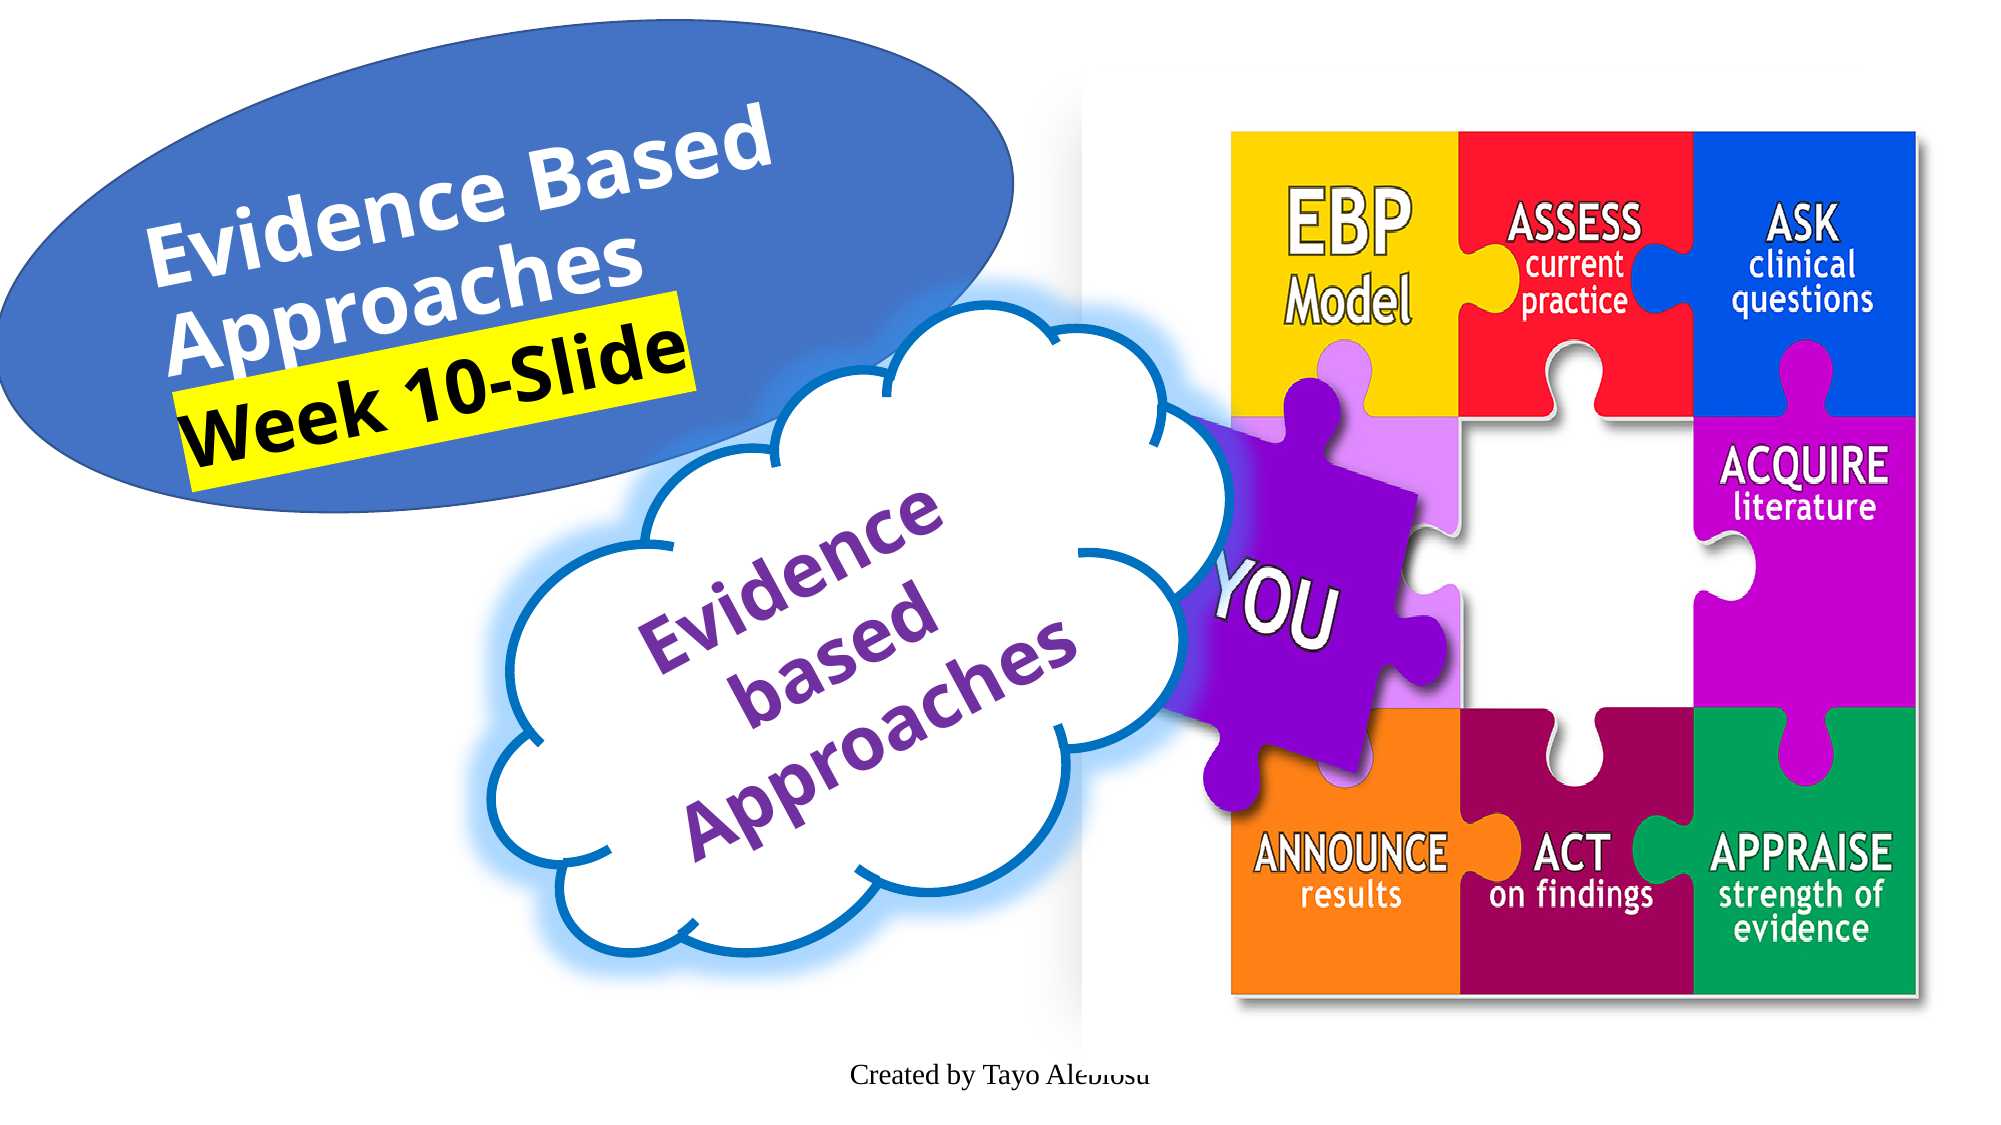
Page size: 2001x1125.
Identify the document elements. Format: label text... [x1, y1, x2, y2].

picture [1082, 70, 1977, 1075]
text_box Evidence based Approaches [490, 303, 1082, 954]
footer Created by Tayo Alebiosu [662, 1042, 1338, 1103]
text_box Evidence Based Approaches Week 10-Slide [0, 19, 1015, 514]
